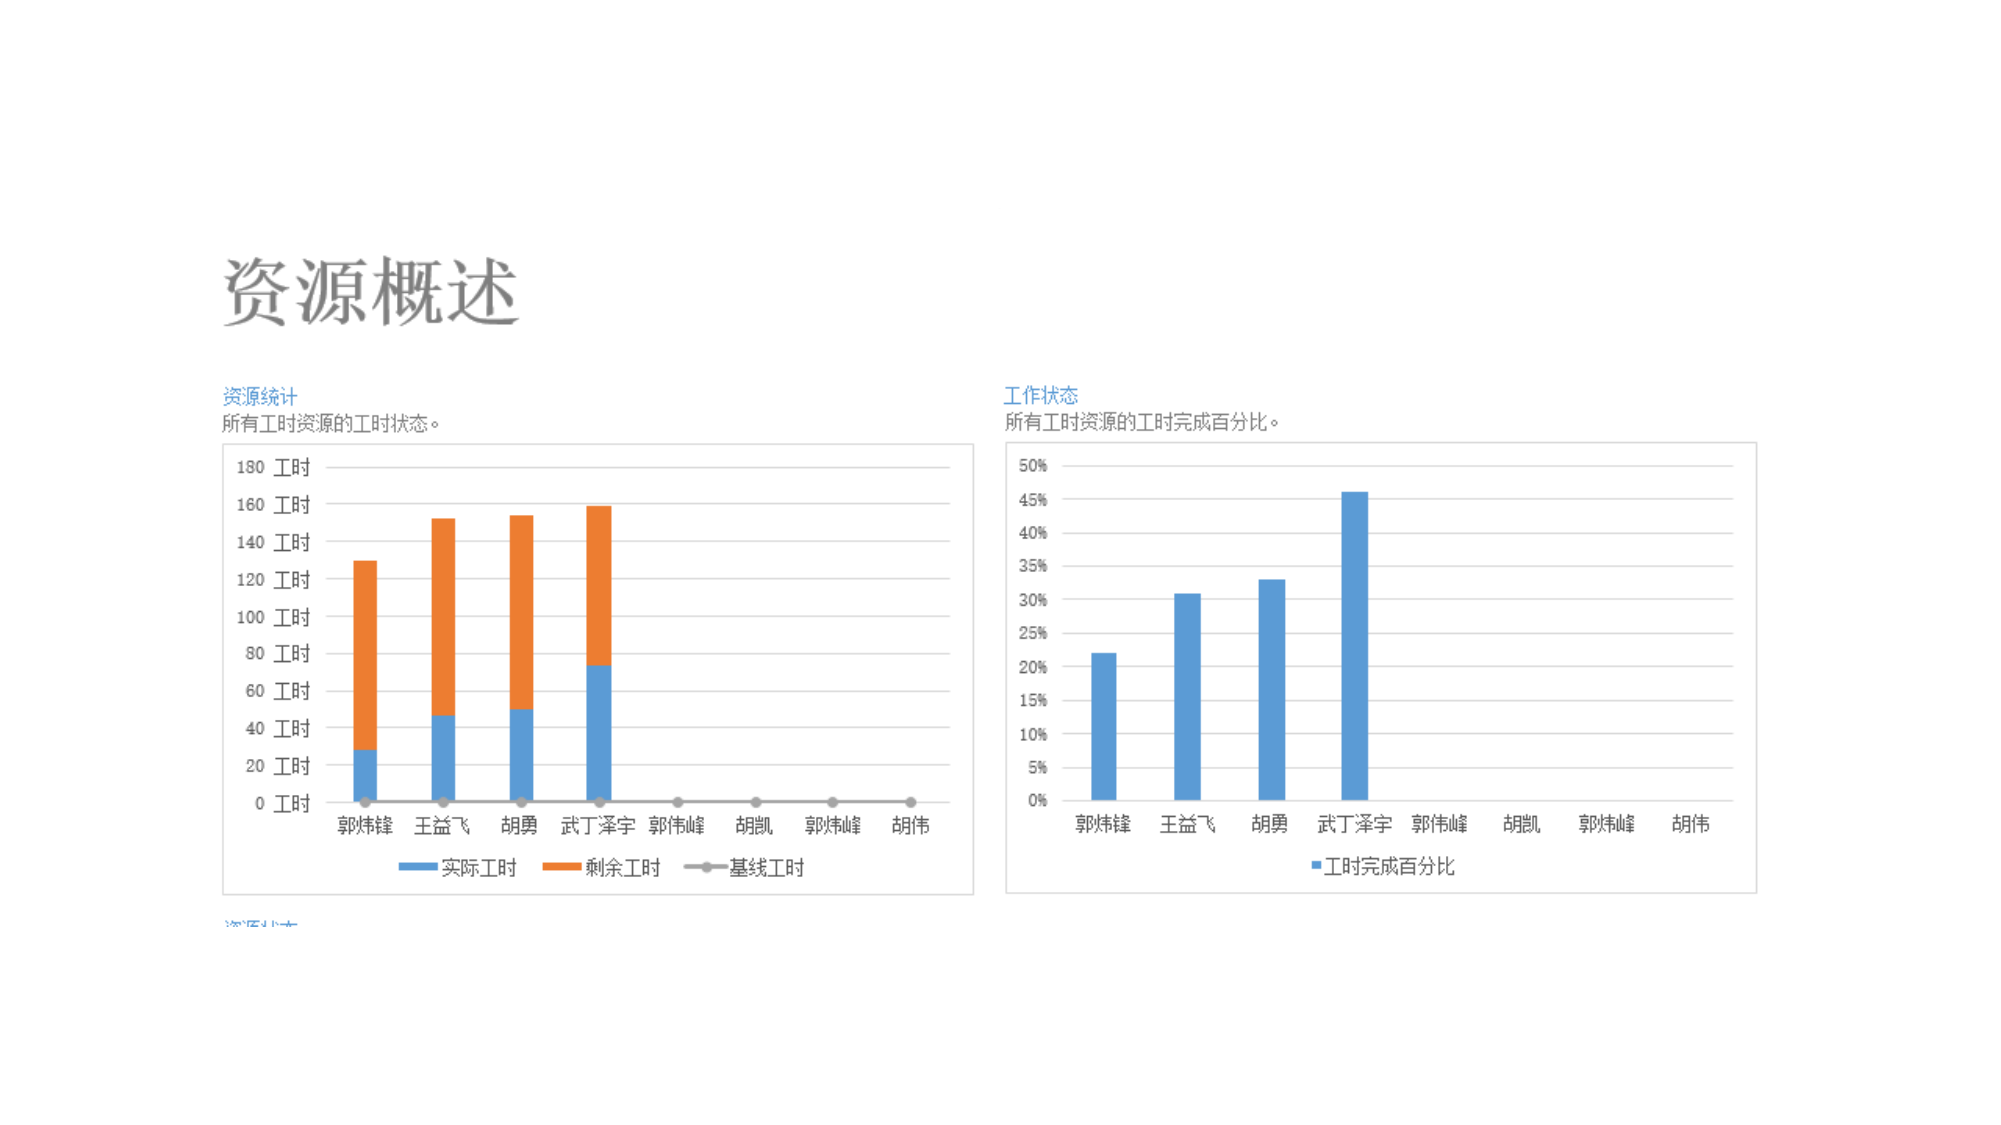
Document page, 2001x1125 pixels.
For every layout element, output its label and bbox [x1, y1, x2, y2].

picture [174, 193, 1803, 932]
